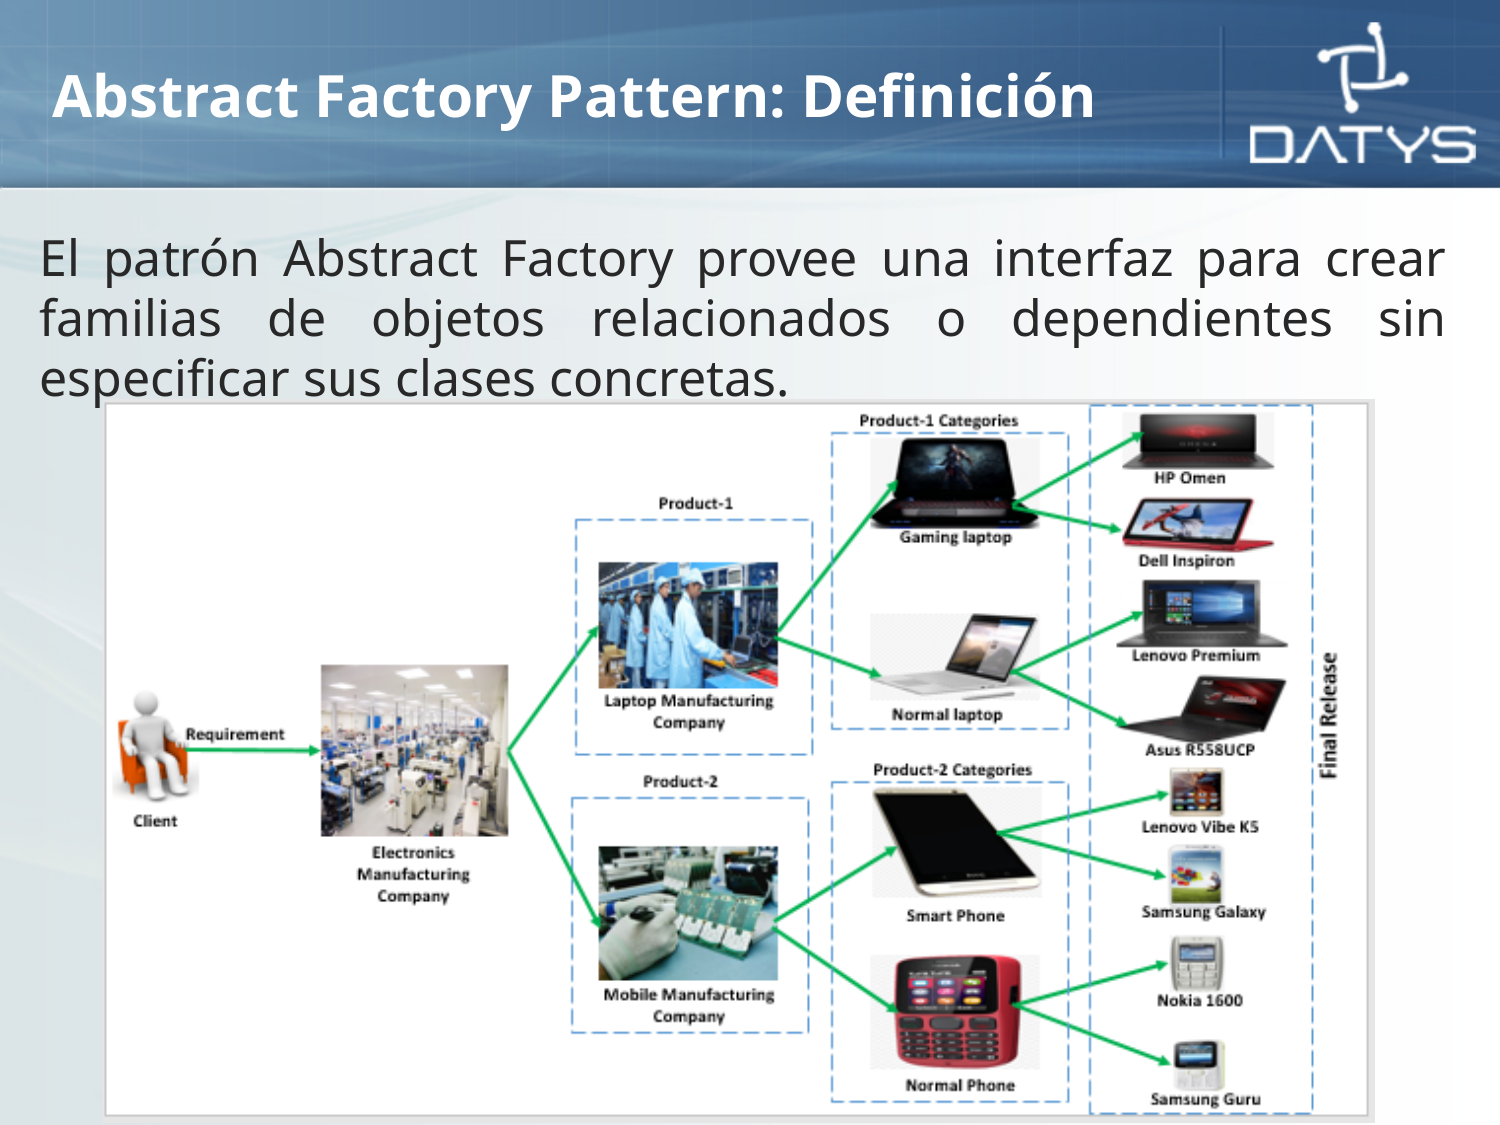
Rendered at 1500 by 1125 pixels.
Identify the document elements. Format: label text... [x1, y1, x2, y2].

picture [0, 0, 1500, 1125]
title Abstract Factory Pattern: Definición [37, 12, 1138, 175]
text_box El patrón Abstract Factory provee una interfaz para crear familias de objetos relacionados o dependientes sin especificar sus clases concretas. [24, 219, 1463, 415]
